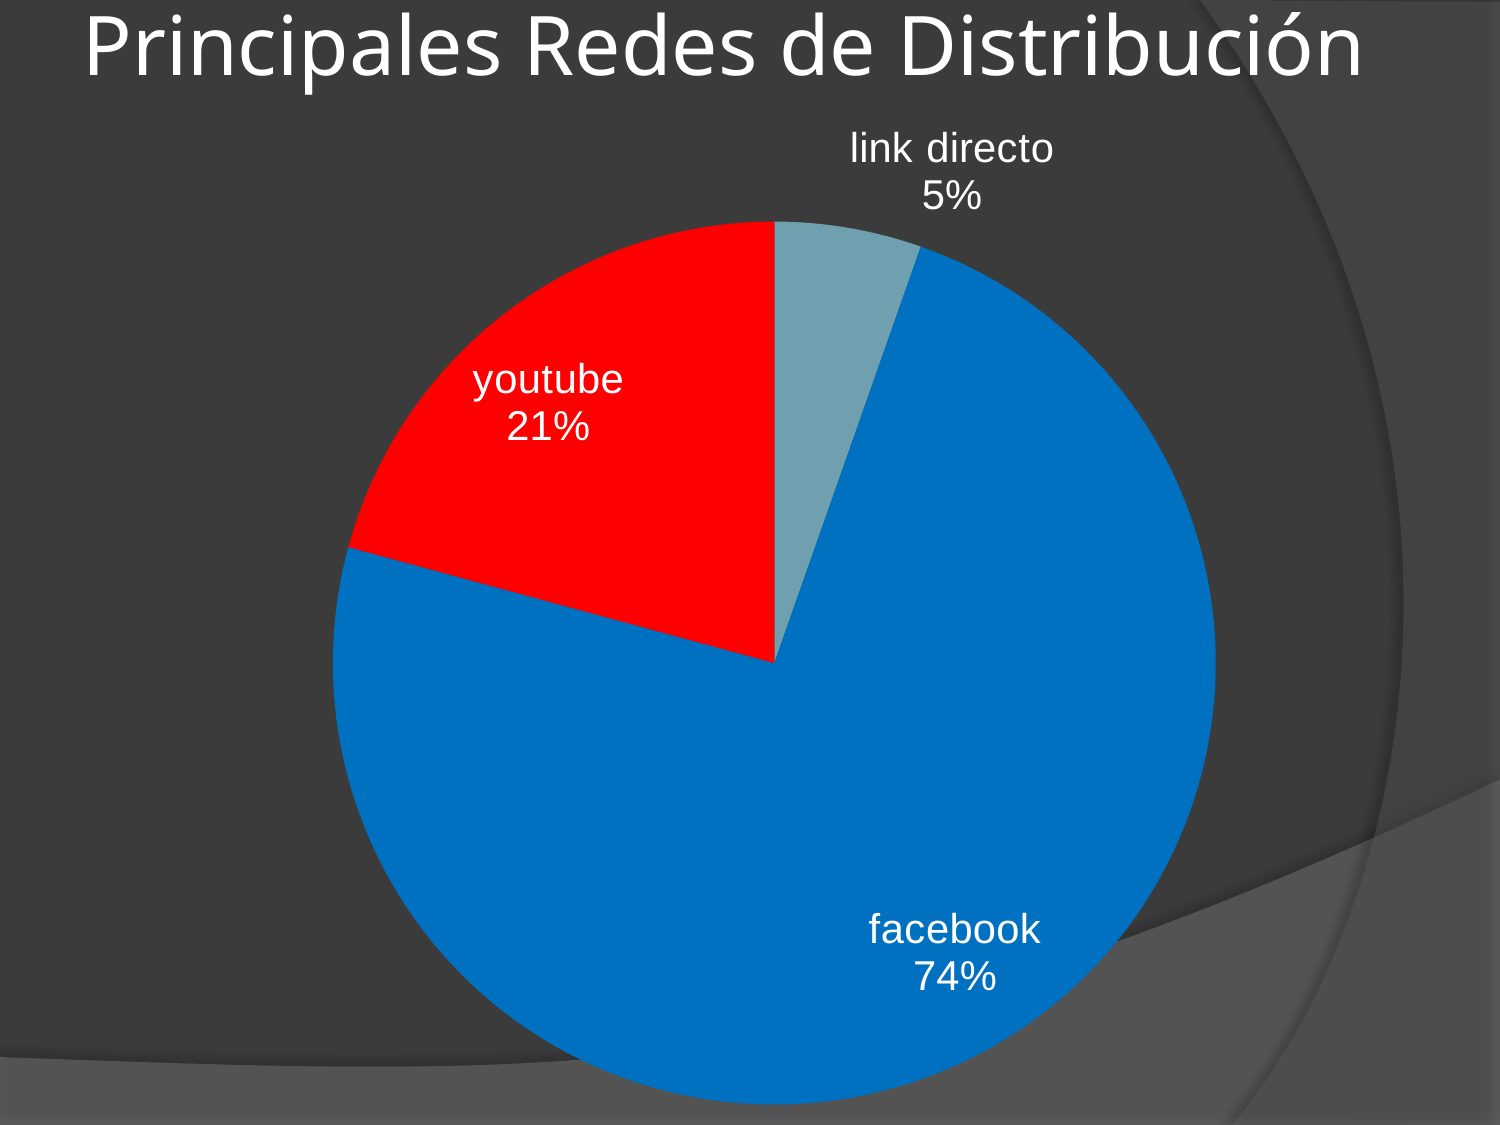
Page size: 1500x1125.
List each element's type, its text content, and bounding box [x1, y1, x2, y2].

chart [0, 101, 1500, 1125]
title Principales Redes de Distribución [75, 0, 1425, 91]
